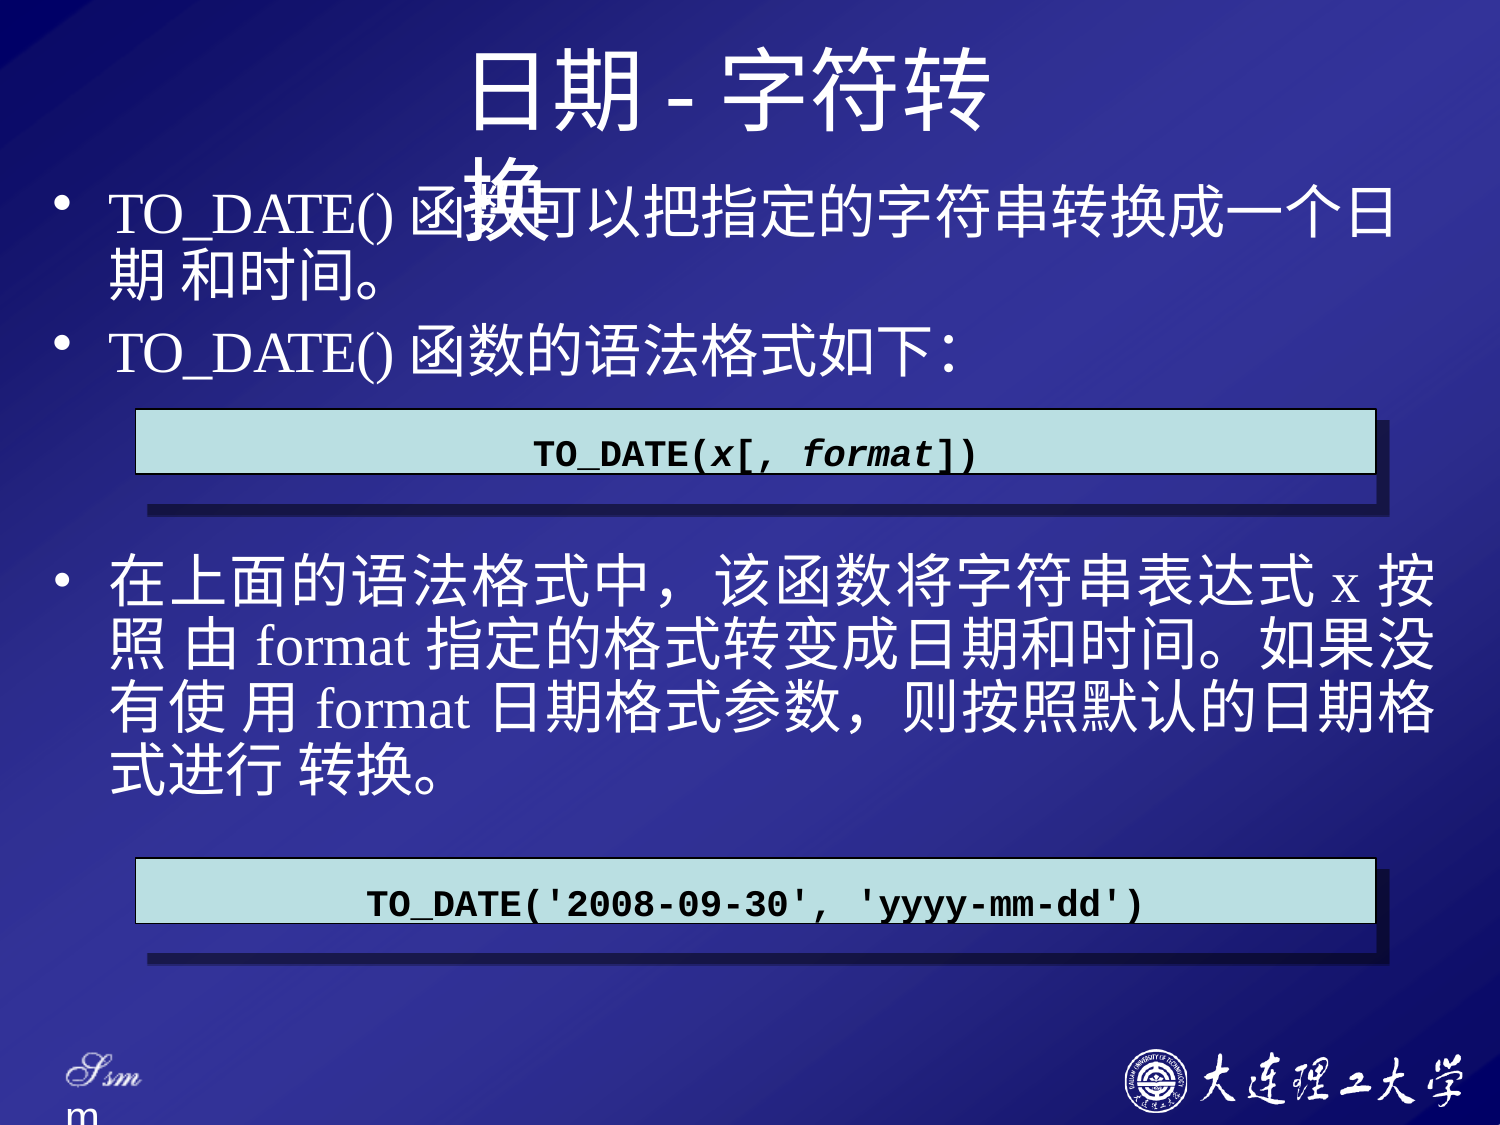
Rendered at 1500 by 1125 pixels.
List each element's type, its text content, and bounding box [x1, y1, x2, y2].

text_box [146, 868, 1390, 966]
text_box Ssm [64, 1102, 149, 1125]
text_box TO_DATE('2008-09-30', 'yyyy-mm-dd') [135, 857, 1376, 924]
picture [0, 0, 1500, 1125]
text_box [49, 1037, 155, 1102]
text_box [146, 420, 1390, 517]
text_box TO_DATE(x[, format]) [135, 408, 1376, 475]
title 日期-字符转换 [458, 30, 1042, 171]
text_box 在上面的语法格式中，该函数将字符串表达式x按照 由format指定的格式转变成日期和时间。如果没有使 用format日期格式参数，则按照默认的日期格式进行 转换。 [50, 543, 1437, 805]
text_box TO_DATE()函数可以把指定的字符串转换成一个日期 和时间。 TO_DATE()函数的语法格式如下： [50, 171, 1459, 385]
